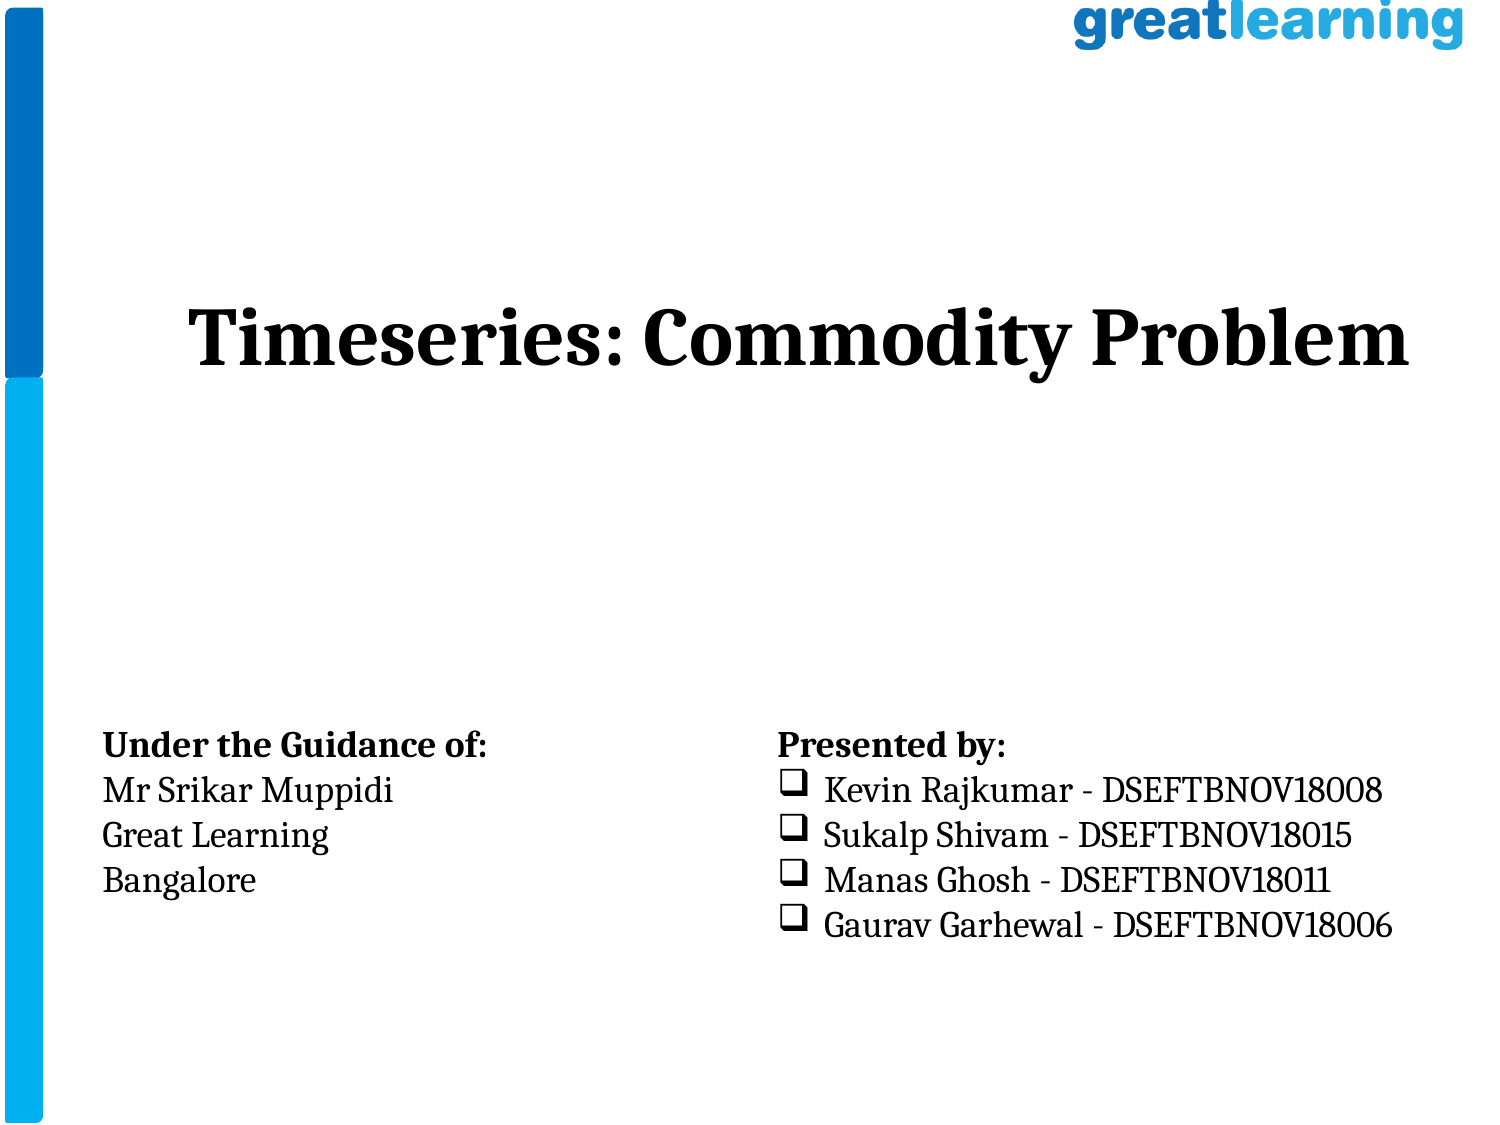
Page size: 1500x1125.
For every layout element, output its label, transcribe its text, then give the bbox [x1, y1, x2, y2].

text_box [5, 377, 44, 1114]
text_box Timeseries: Commodity Problem [137, 275, 1463, 390]
text_box Presented by: Kevin Rajkumar - DSEFTBNOV18008 Sukalp Shivam - DSEFTBNOV18015 Manas Ghosh - DSEFTBNOV18011 Gaurav Garhewal - DSEFTBNOV18006 [762, 712, 1463, 953]
text_box Under the Guidance of: Mr Srikar Muppidi Great Learning Bangalore [87, 712, 750, 908]
picture [1074, 0, 1463, 50]
text_box [5, 7, 44, 375]
